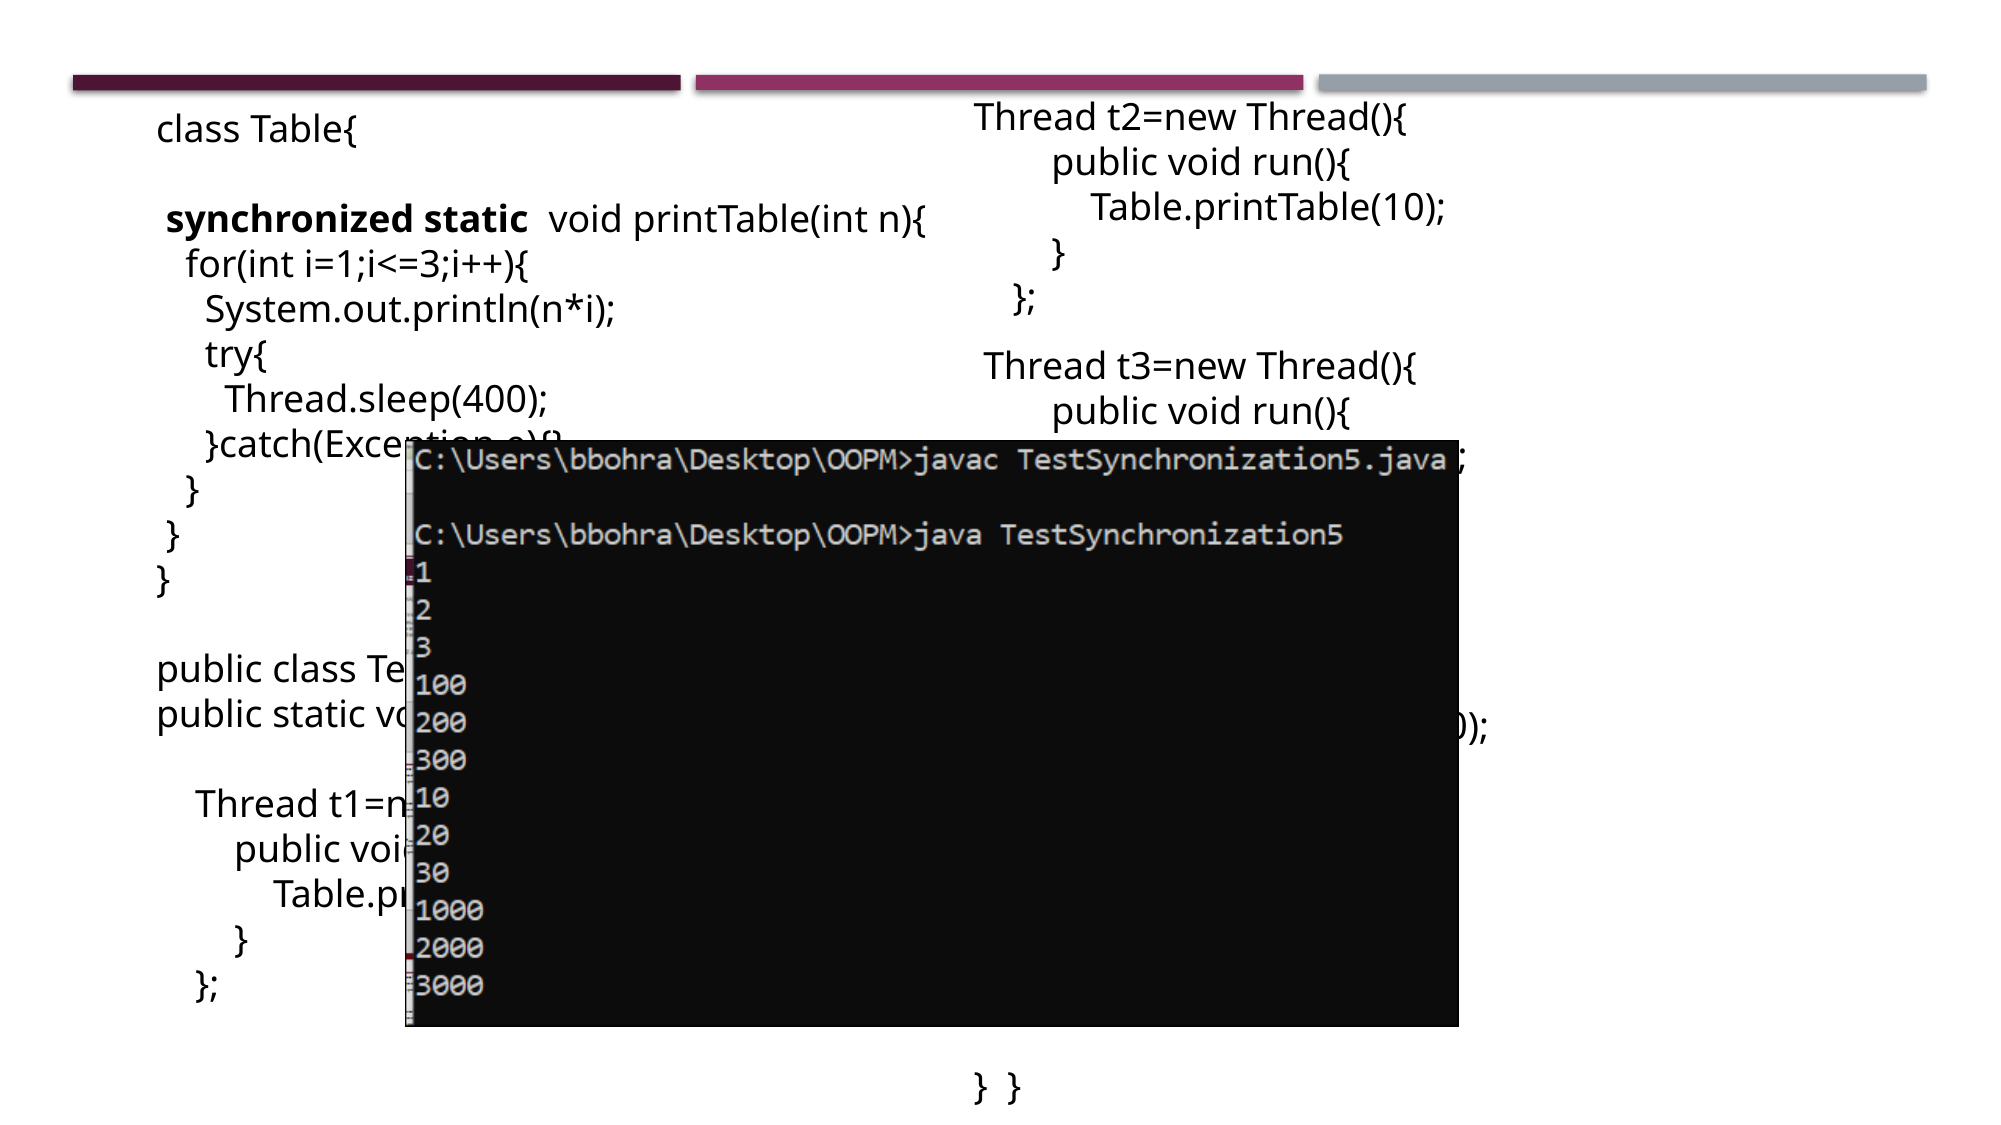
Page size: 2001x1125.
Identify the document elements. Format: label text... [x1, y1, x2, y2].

text_box Thread t2=new Thread(){ public void run(){ Table.printTable(10); } }; [958, 85, 1969, 371]
picture [405, 440, 1460, 1028]
text_box class Table{ synchronized static void printTable(int n){ for(int i=1;i<=3;i++){ System.out.println(n*i); try{ Thread.sleep(400); }catch(Exception e){} } } } public class TestSynchronization5 { public static void main(String[] args) { Thread t1=new Thread(){ public void run(){ Table.printTable(1); } }; [141, 98, 958, 1103]
text_box Thread t3=new Thread(){ public void run(){ Table.printTable(100); } }; Thread t4=new Thread(){ public void run(){ Table.printTable(1000); } }; t1.start(); t2.start(); t3.start(); t4.start(); } } [958, 371, 1960, 1115]
